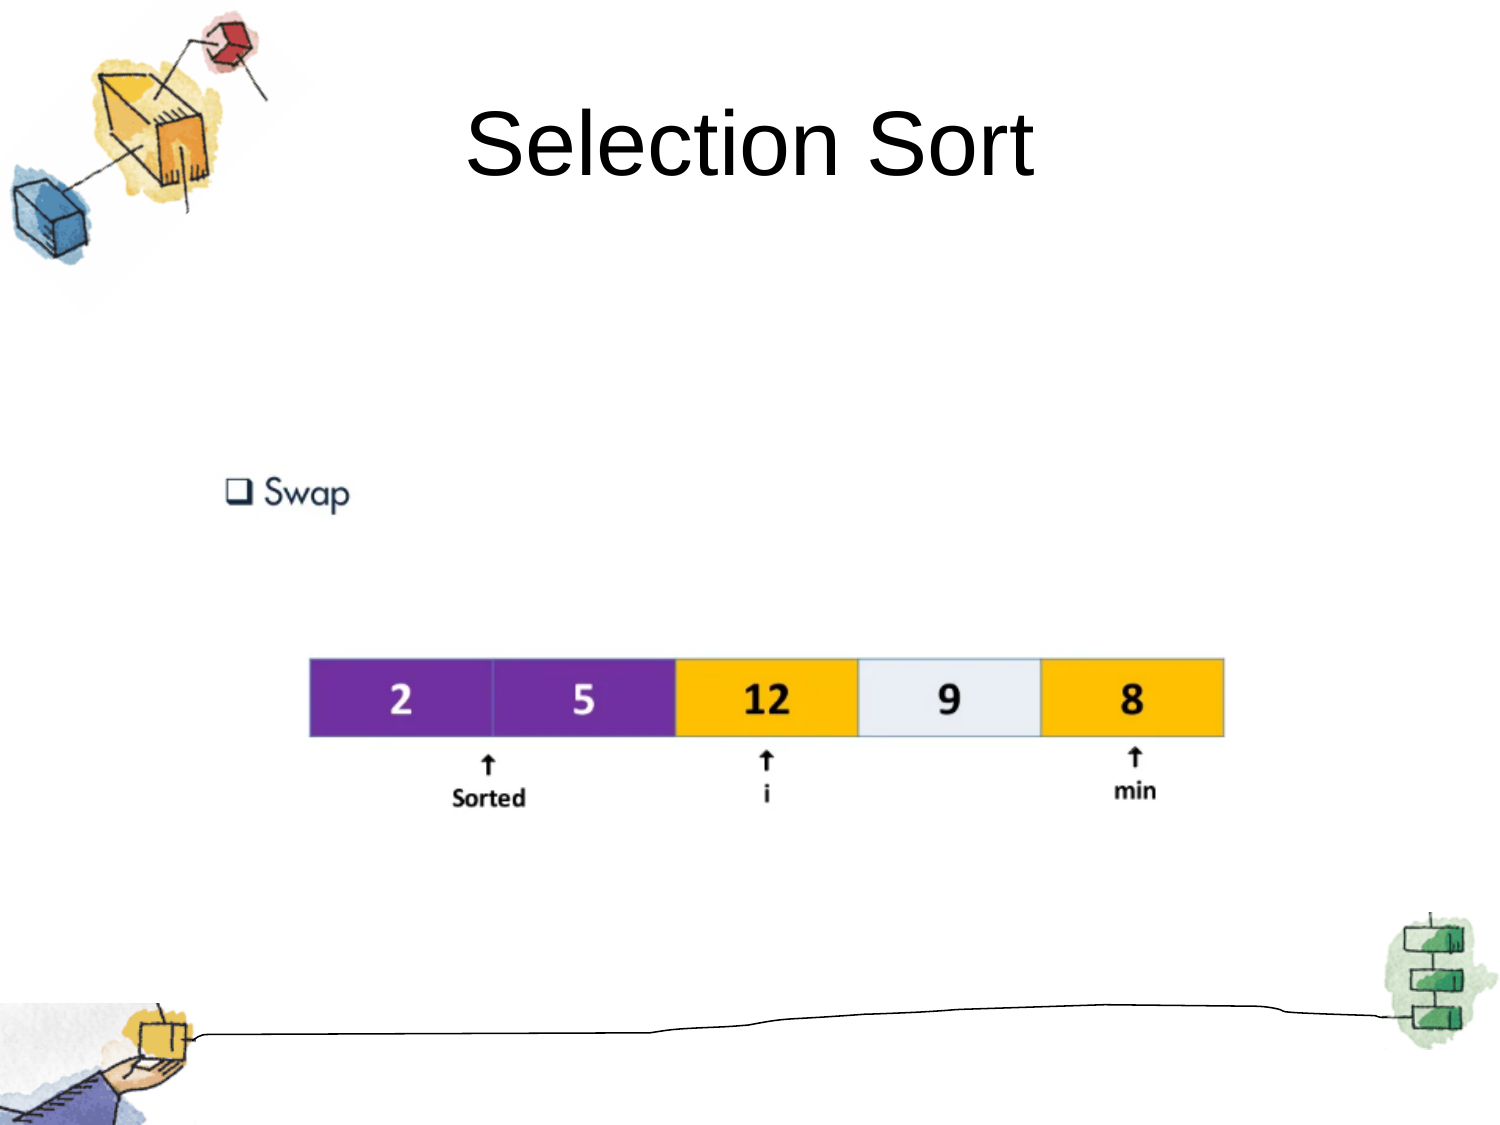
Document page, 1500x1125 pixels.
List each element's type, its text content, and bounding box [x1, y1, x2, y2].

picture [0, 85, 167, 316]
picture [1382, 912, 1500, 1050]
picture [0, 1003, 196, 1125]
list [202, 454, 1298, 883]
picture [114, 0, 274, 44]
title Selection Sort [74, 44, 1426, 233]
